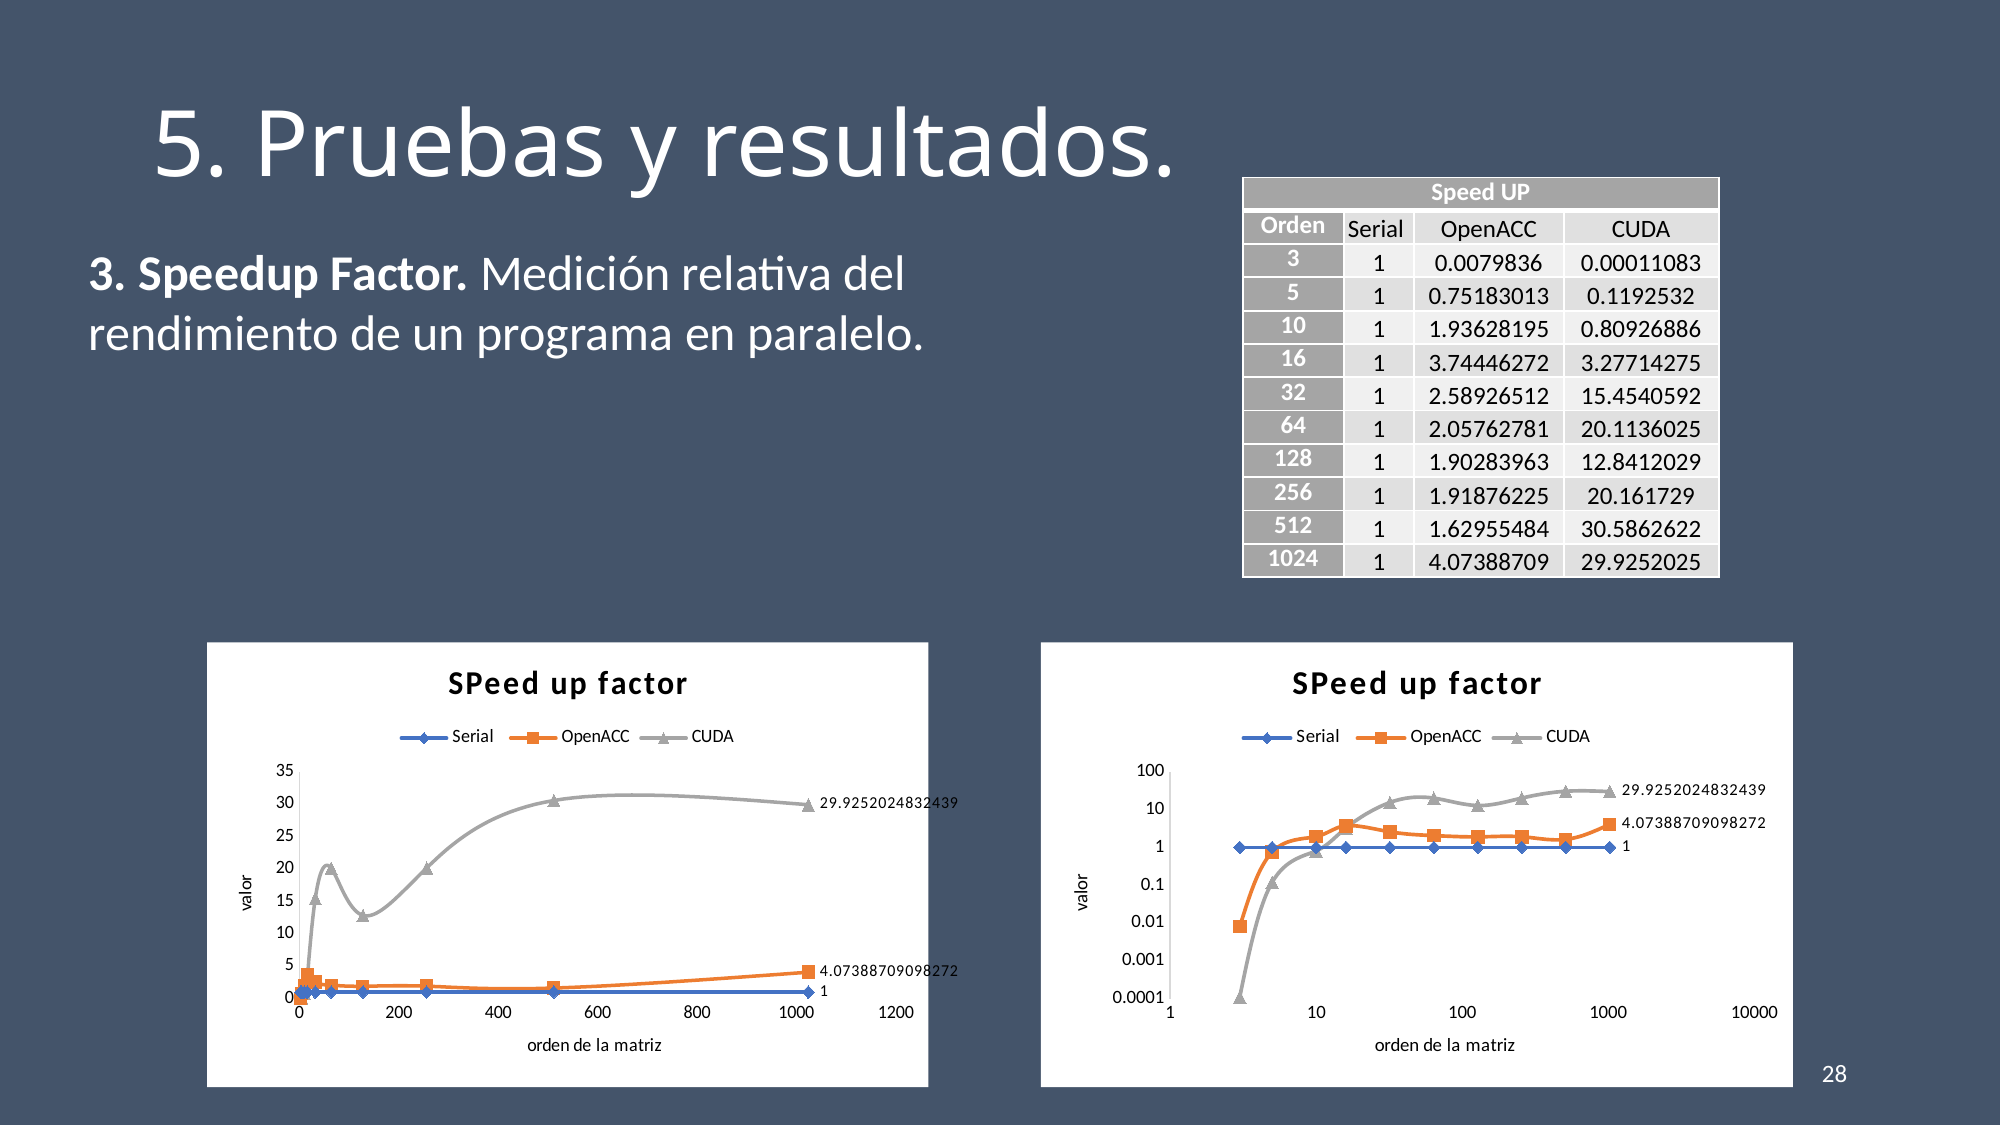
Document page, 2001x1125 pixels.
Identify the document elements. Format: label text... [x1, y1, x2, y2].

table_cell 1024 [1244, 545, 1343, 576]
table_cell 1 [1345, 278, 1413, 310]
table_cell 1.91876225 [1415, 478, 1563, 510]
table_cell 1 [1345, 545, 1413, 576]
table_cell 2.05762781 [1415, 411, 1563, 443]
table_cell 512 [1244, 511, 1343, 543]
table_cell 4.07388709 [1415, 545, 1563, 576]
chart [1040, 642, 1793, 1088]
table_cell 3.74446272 [1415, 345, 1563, 376]
table_cell 29.9252025 [1565, 545, 1718, 576]
table_cell 16 [1244, 345, 1343, 376]
table_cell 1 [1345, 445, 1413, 476]
table_header Speed UP [1244, 178, 1718, 208]
table_cell 15.4540592 [1565, 378, 1718, 410]
table_cell 1 [1345, 411, 1413, 443]
table_cell 32 [1244, 378, 1343, 410]
table_cell 1.90283963 [1415, 445, 1563, 476]
table_cell 5 [1244, 278, 1343, 310]
table_cell 0.1192532 [1565, 278, 1718, 310]
table_cell OpenACC [1415, 213, 1563, 243]
table_cell 128 [1244, 445, 1343, 476]
table_cell 1 [1345, 478, 1413, 510]
table_cell 20.1136025 [1565, 411, 1718, 443]
table_cell 0.00011083 [1565, 245, 1718, 276]
slide_number 28 [1412, 1042, 1863, 1103]
table_cell CUDA [1565, 213, 1718, 243]
table_cell 256 [1244, 478, 1343, 510]
table_cell 1 [1345, 378, 1413, 410]
table_cell 1.62955484 [1415, 511, 1563, 543]
table_cell 0.80926886 [1565, 312, 1718, 343]
table_cell 1 [1345, 511, 1413, 543]
table_cell 0.75183013 [1415, 278, 1563, 310]
table_cell Orden [1244, 213, 1343, 243]
table_cell 0.0079836 [1415, 245, 1563, 276]
table_cell 30.5862622 [1565, 511, 1718, 543]
table_cell 3.27714275 [1565, 345, 1718, 376]
table_cell 3 [1244, 245, 1343, 276]
table_cell 12.8412029 [1565, 445, 1718, 476]
table_cell 1 [1345, 245, 1413, 276]
table_cell 2.58926512 [1415, 378, 1563, 410]
table_cell 20.161729 [1565, 478, 1718, 510]
table_cell 64 [1244, 411, 1343, 443]
table_cell Serial [1345, 213, 1413, 243]
table_cell 10 [1244, 312, 1343, 343]
table_cell 1 [1345, 345, 1413, 376]
title 5. Pruebas y resultados. [137, 37, 1863, 256]
chart [206, 642, 960, 1088]
table_cell 1 [1345, 312, 1413, 343]
table_cell 1.93628195 [1415, 312, 1563, 343]
